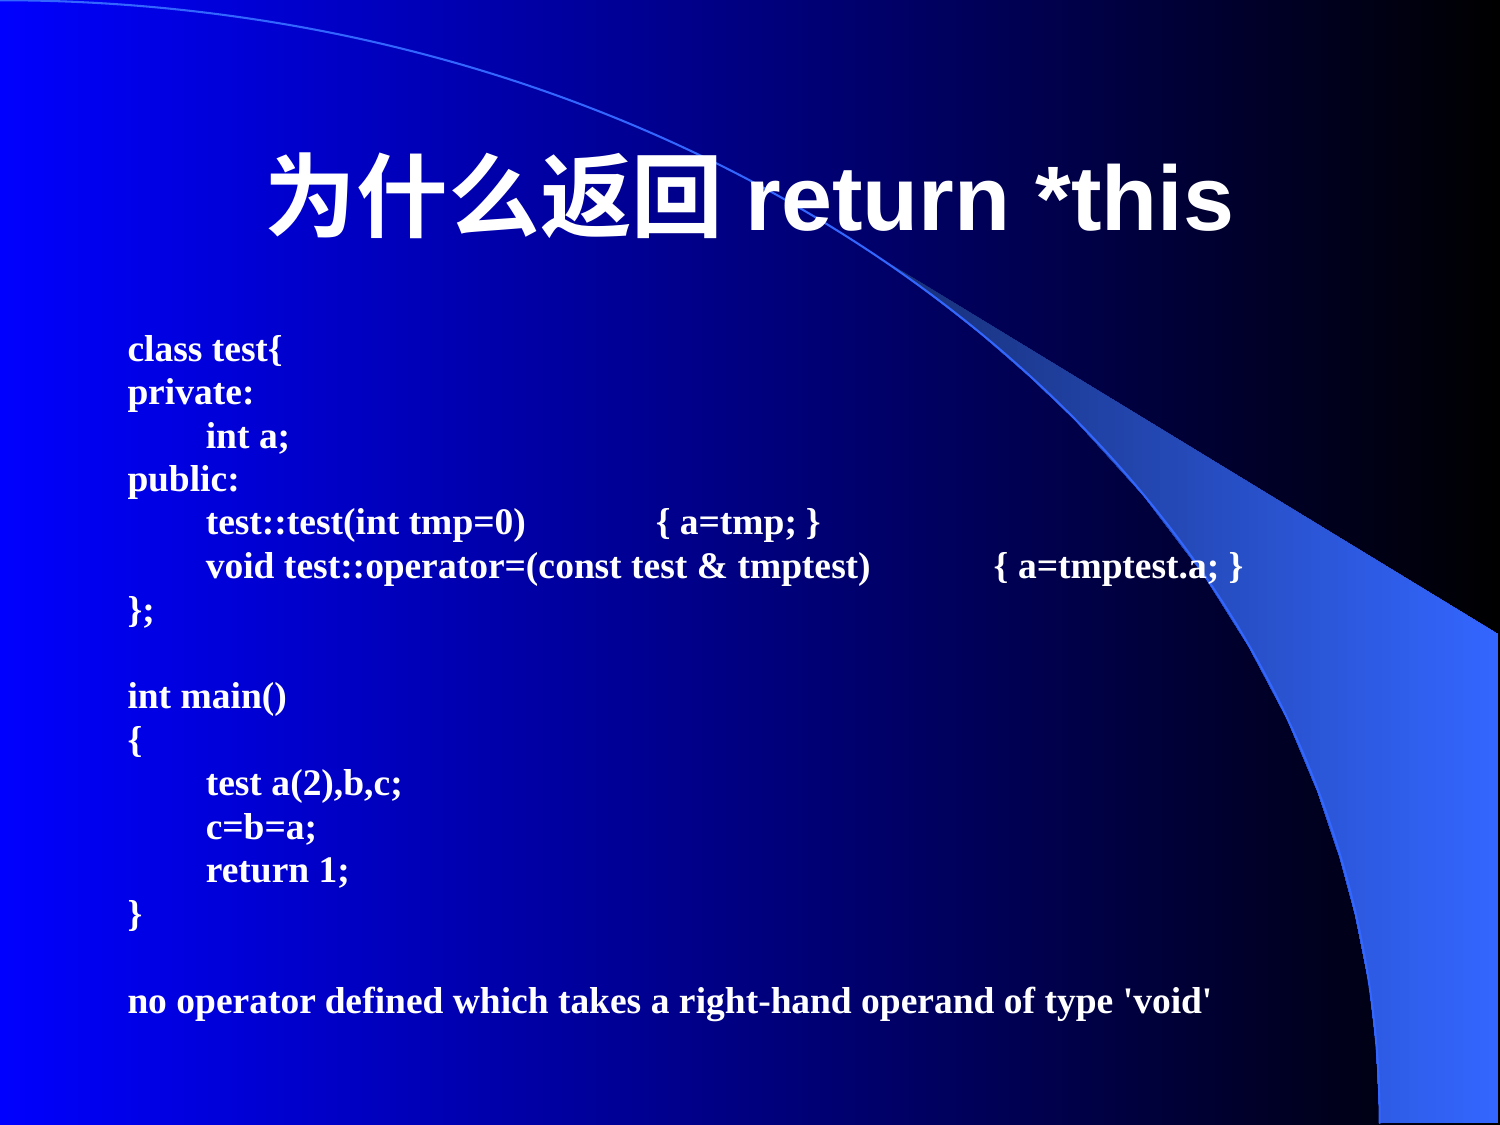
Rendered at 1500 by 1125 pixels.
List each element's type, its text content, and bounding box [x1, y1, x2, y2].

list class test{ private: int a; public: test::test(int tmp=0) { a=tmp; } void test::operator=(const test & tmptest) { a=tmptest.a; } }; int main() { test a(2),b,c; c=b=a; return 1; } no operator defined which takes a right-hand operand of type 'void' [112, 324, 1388, 1001]
title 为什么返回return *this [112, 99, 1388, 288]
